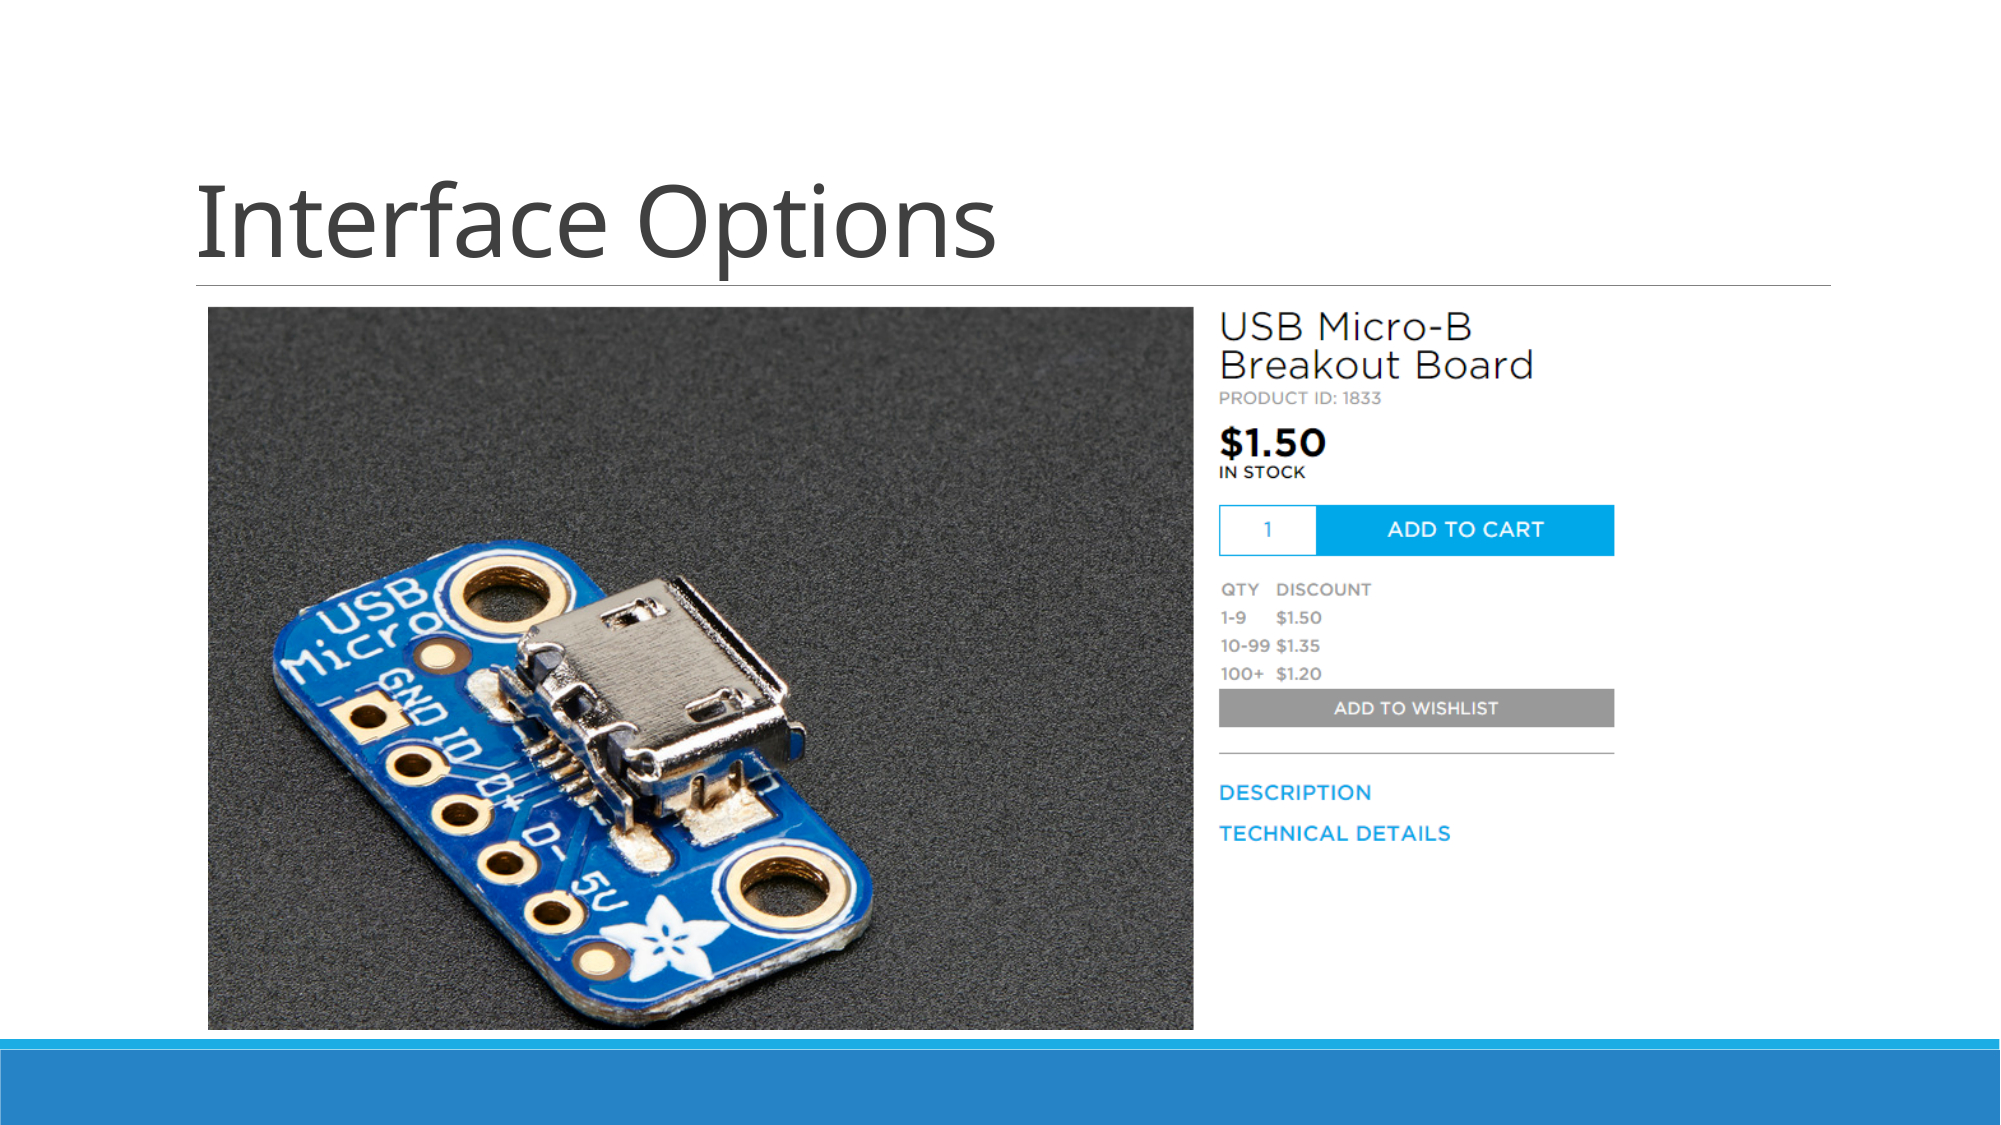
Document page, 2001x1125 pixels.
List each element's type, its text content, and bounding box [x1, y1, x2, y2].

picture [207, 302, 1627, 1030]
title Interface Options [180, 47, 1830, 285]
